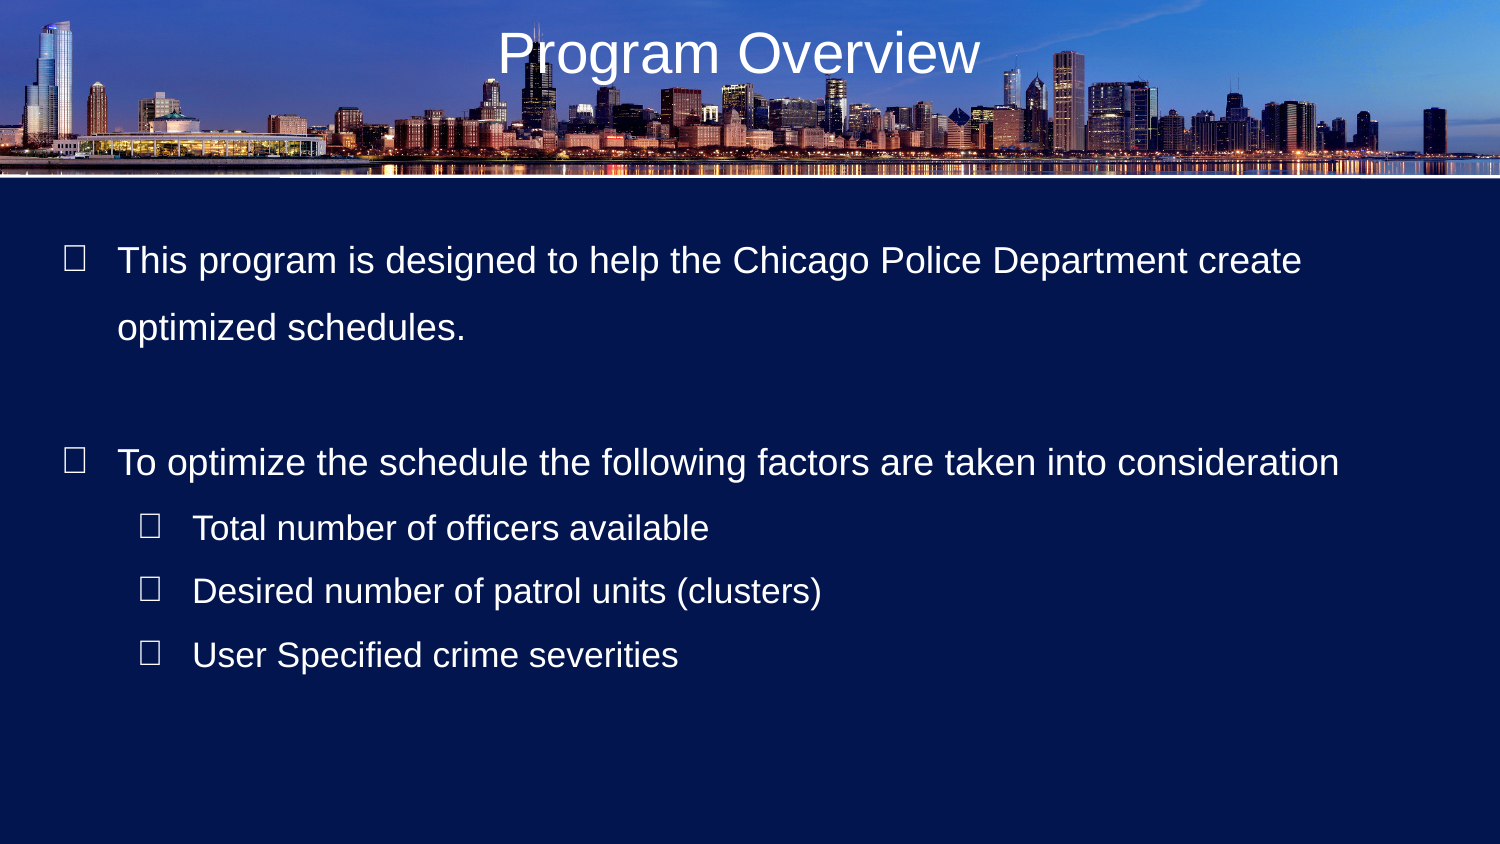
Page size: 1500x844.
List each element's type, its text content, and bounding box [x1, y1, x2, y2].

picture [0, 0, 1500, 175]
list This program is designed to help the Chicago Police Department create optimized schedules. To optimize the schedule the following factors are taken into consideration Total number of officers available Desired number of patrol units (clusters) User Specified crime severities [27, 198, 1473, 816]
